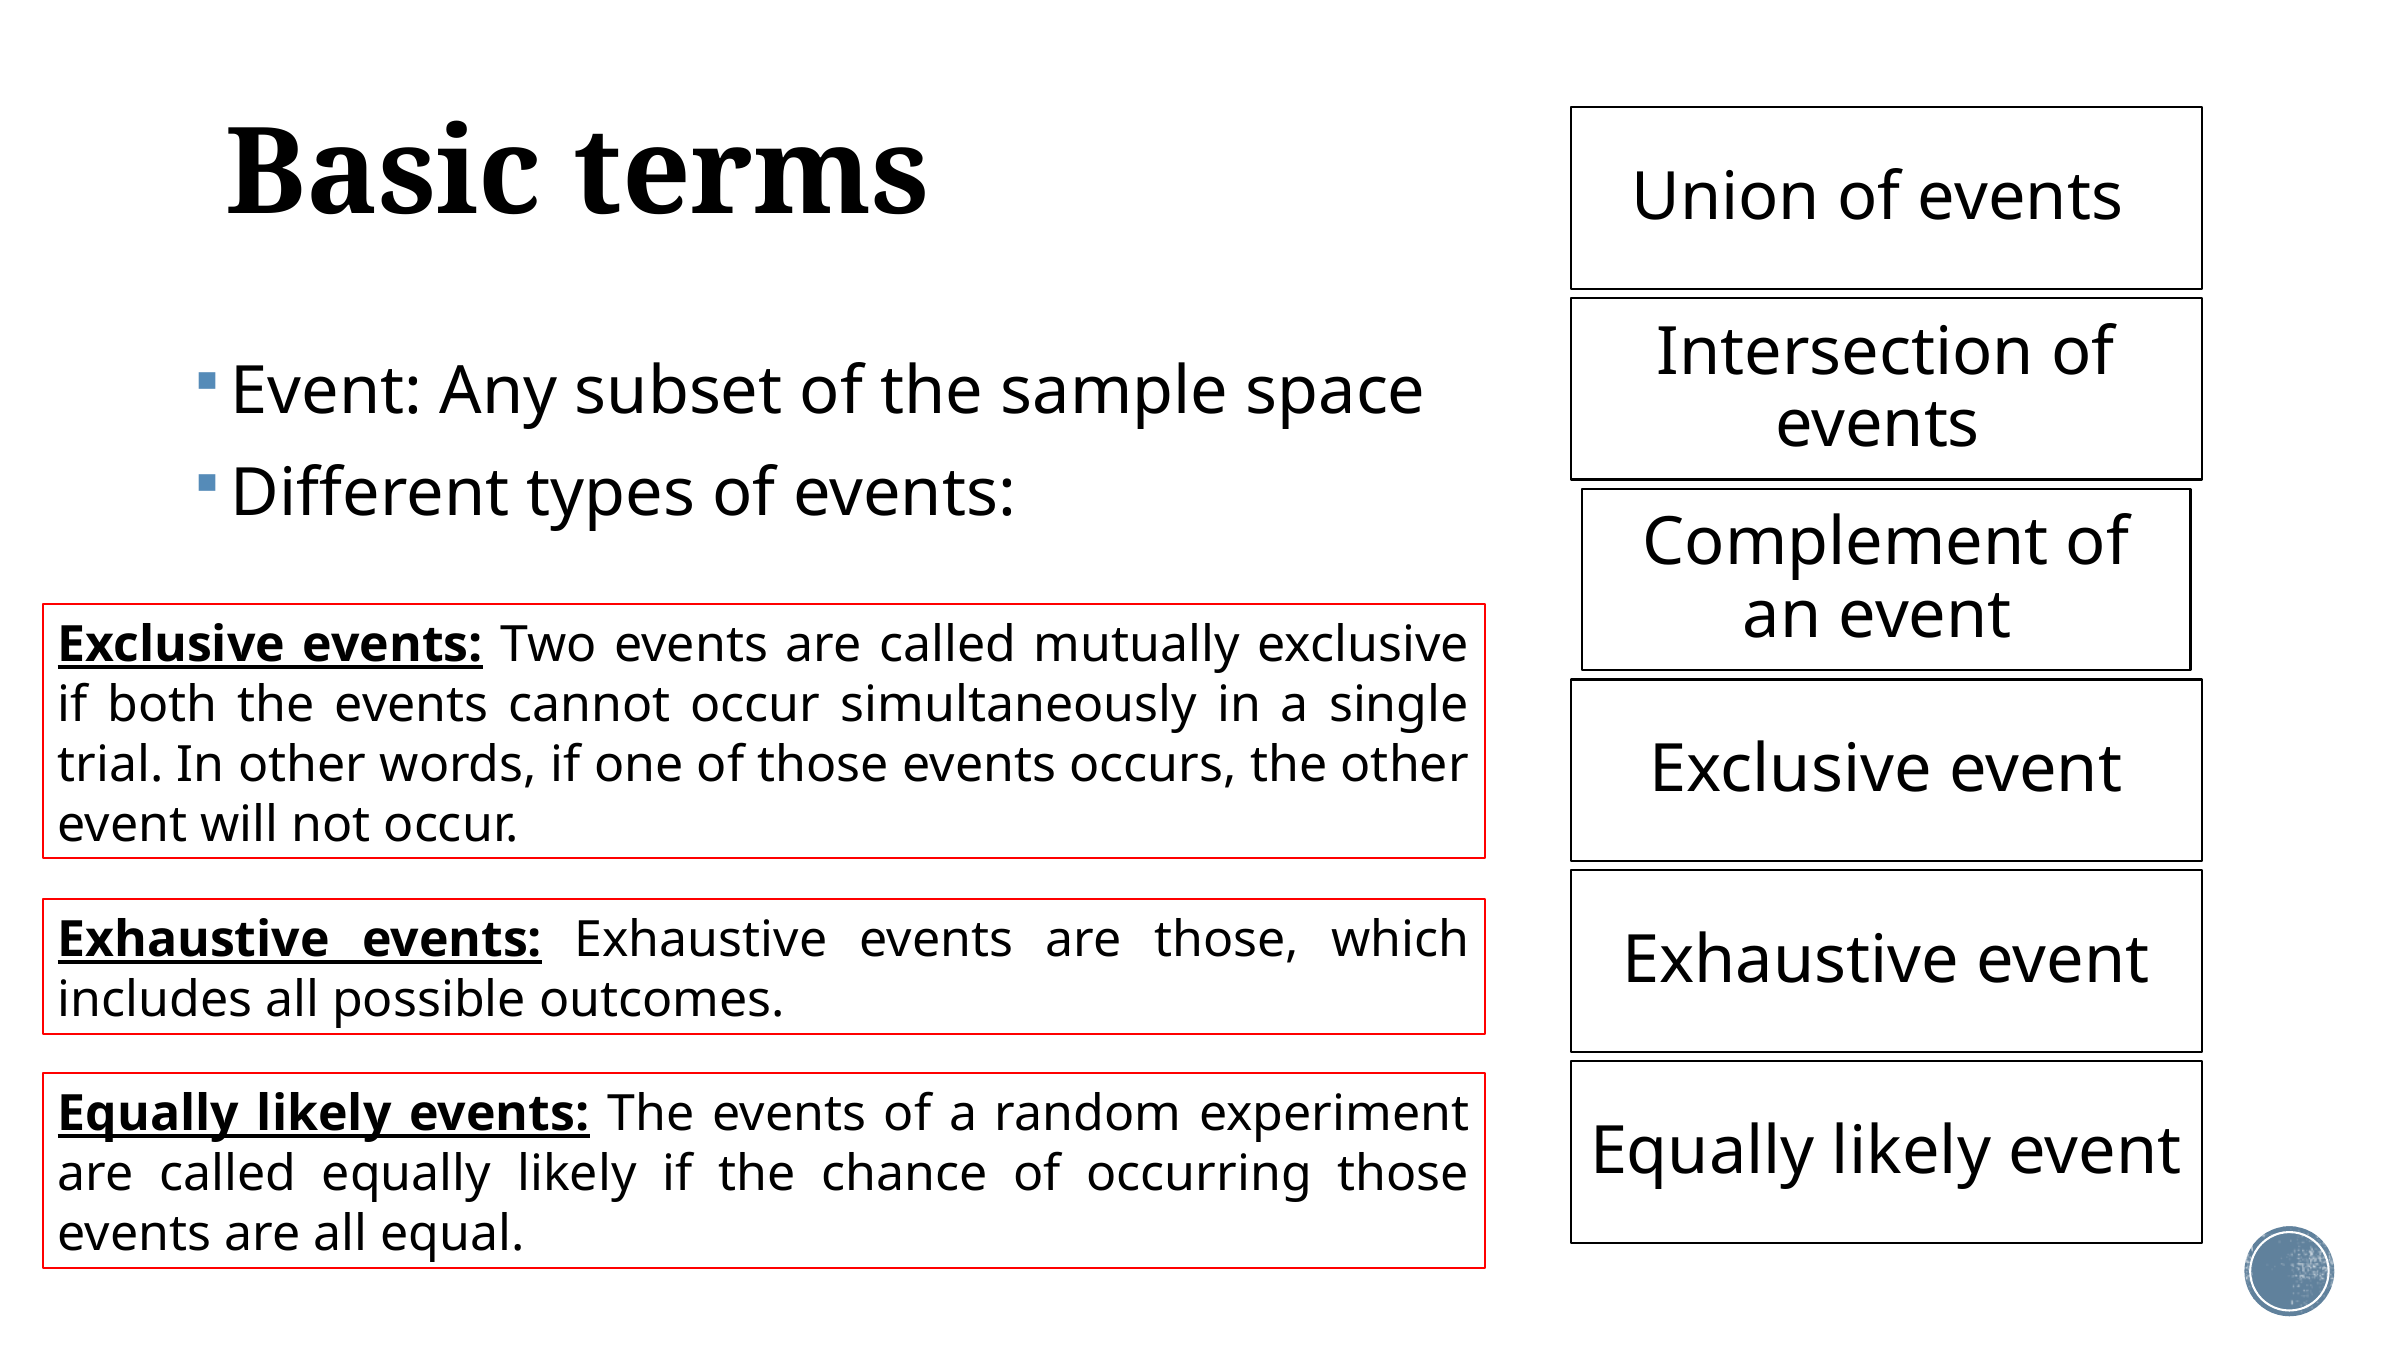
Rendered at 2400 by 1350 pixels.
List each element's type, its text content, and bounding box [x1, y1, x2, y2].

title Basic terms [210, 16, 2191, 333]
text_box Equally likely events: The events of a random experiment are called equally likely if the chance of occurring those events are all equal. [42, 1073, 1485, 1268]
text_box Exhaustive events: Exhaustive events are those, which includes all possible outcomes. [42, 898, 1485, 1034]
text_box Exclusive events: Two events are called mutually exclusive if both the events cannot occur simultaneously in a single trial. In other words, if one of those events occurs, the other event will not occur. [42, 603, 1485, 859]
list Event: Any subset of the sample space Different types of events: [179, 348, 2220, 1168]
